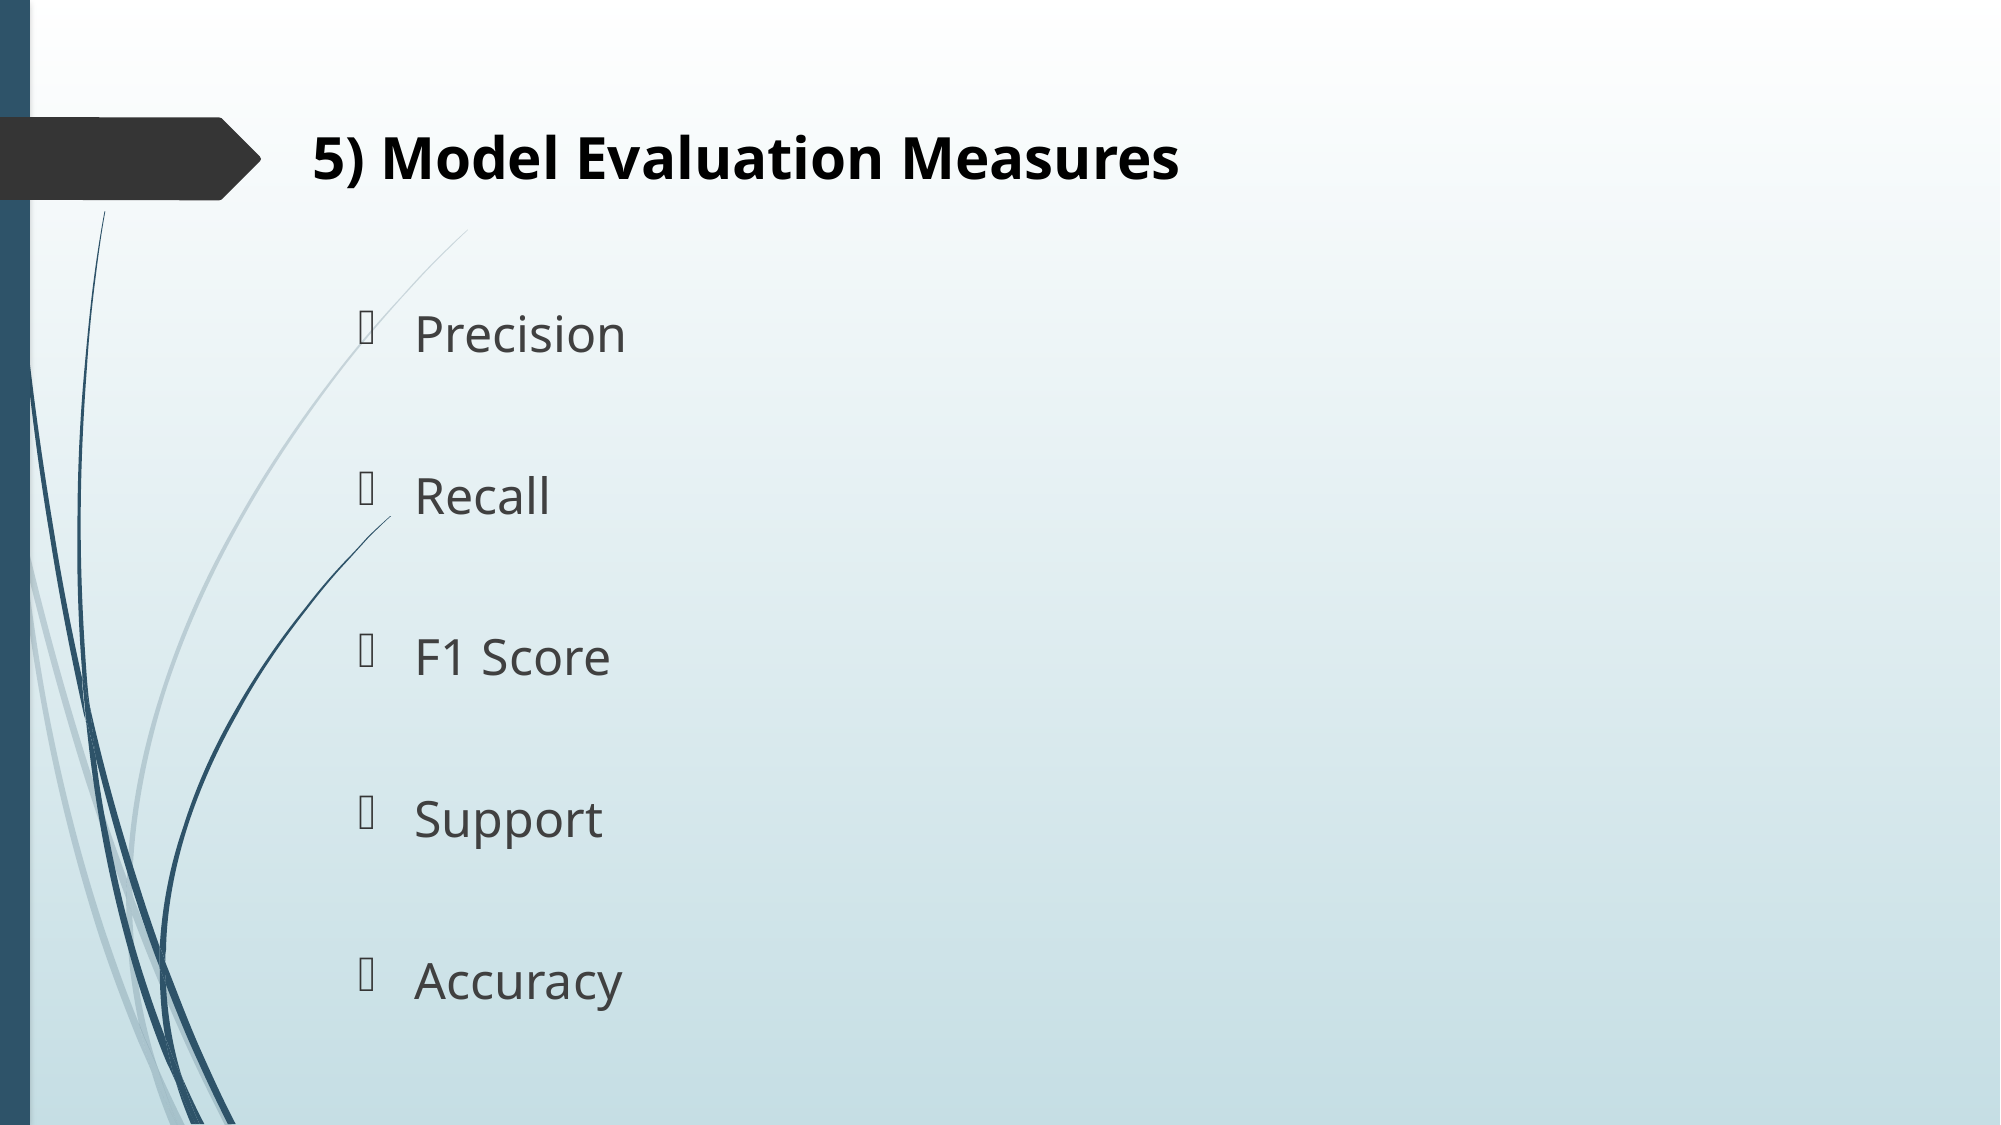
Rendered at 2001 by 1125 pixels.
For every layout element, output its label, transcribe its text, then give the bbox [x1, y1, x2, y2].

title 5) Model Evaluation Measures [297, 114, 1760, 325]
list Precision Recall F1 Score Support Accuracy [343, 294, 1806, 915]
